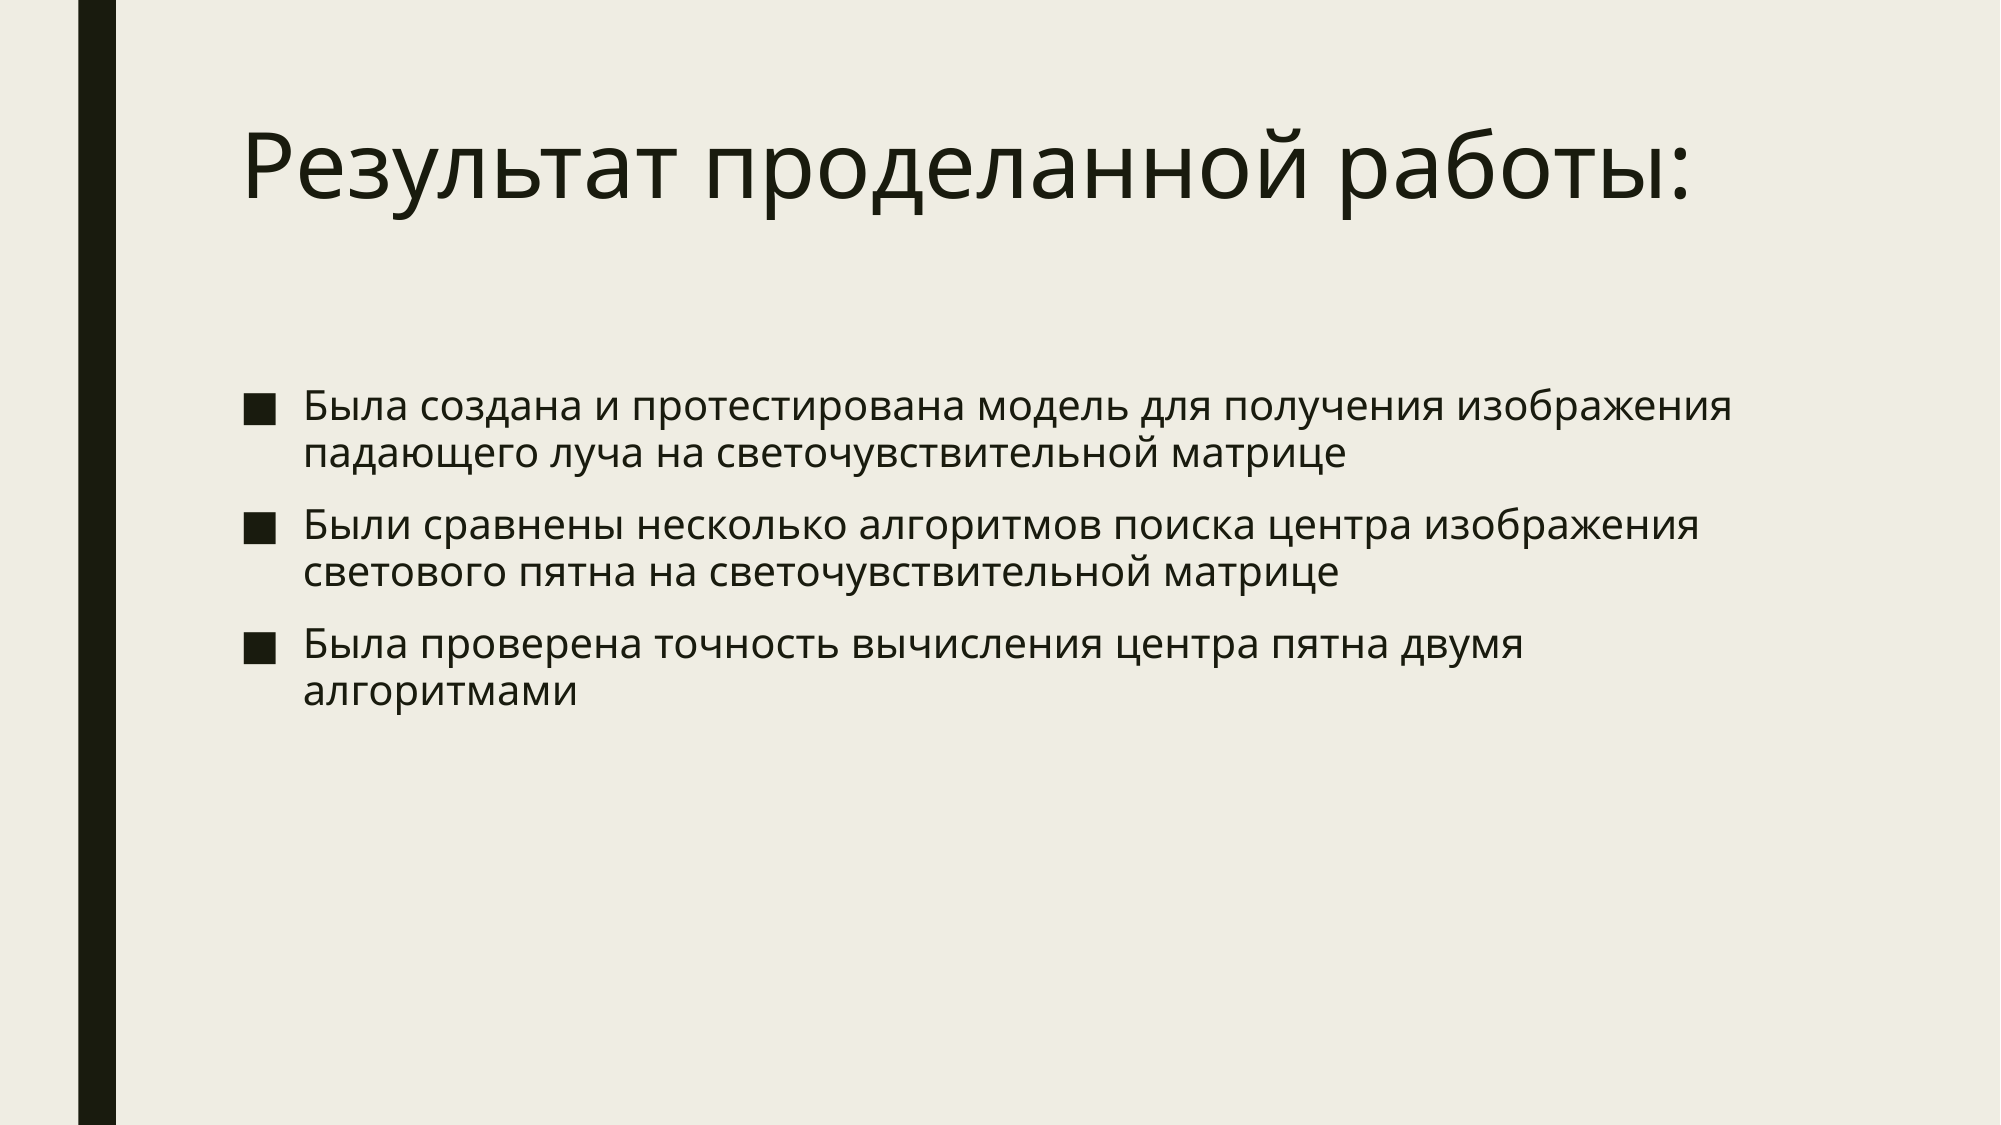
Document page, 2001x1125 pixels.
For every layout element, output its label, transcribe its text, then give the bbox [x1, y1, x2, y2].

title Результат проделанной работы: [225, 112, 1800, 357]
list Была создана и протестирована модель для получения изображения падающего луча на светочувствительной матрице Были сравнены несколько алгоритмов поиска центра изображения светового пятна на светочувствительной матрице Была проверена точность вычисления центра пятна двумя алгоритмами [225, 375, 1800, 963]
